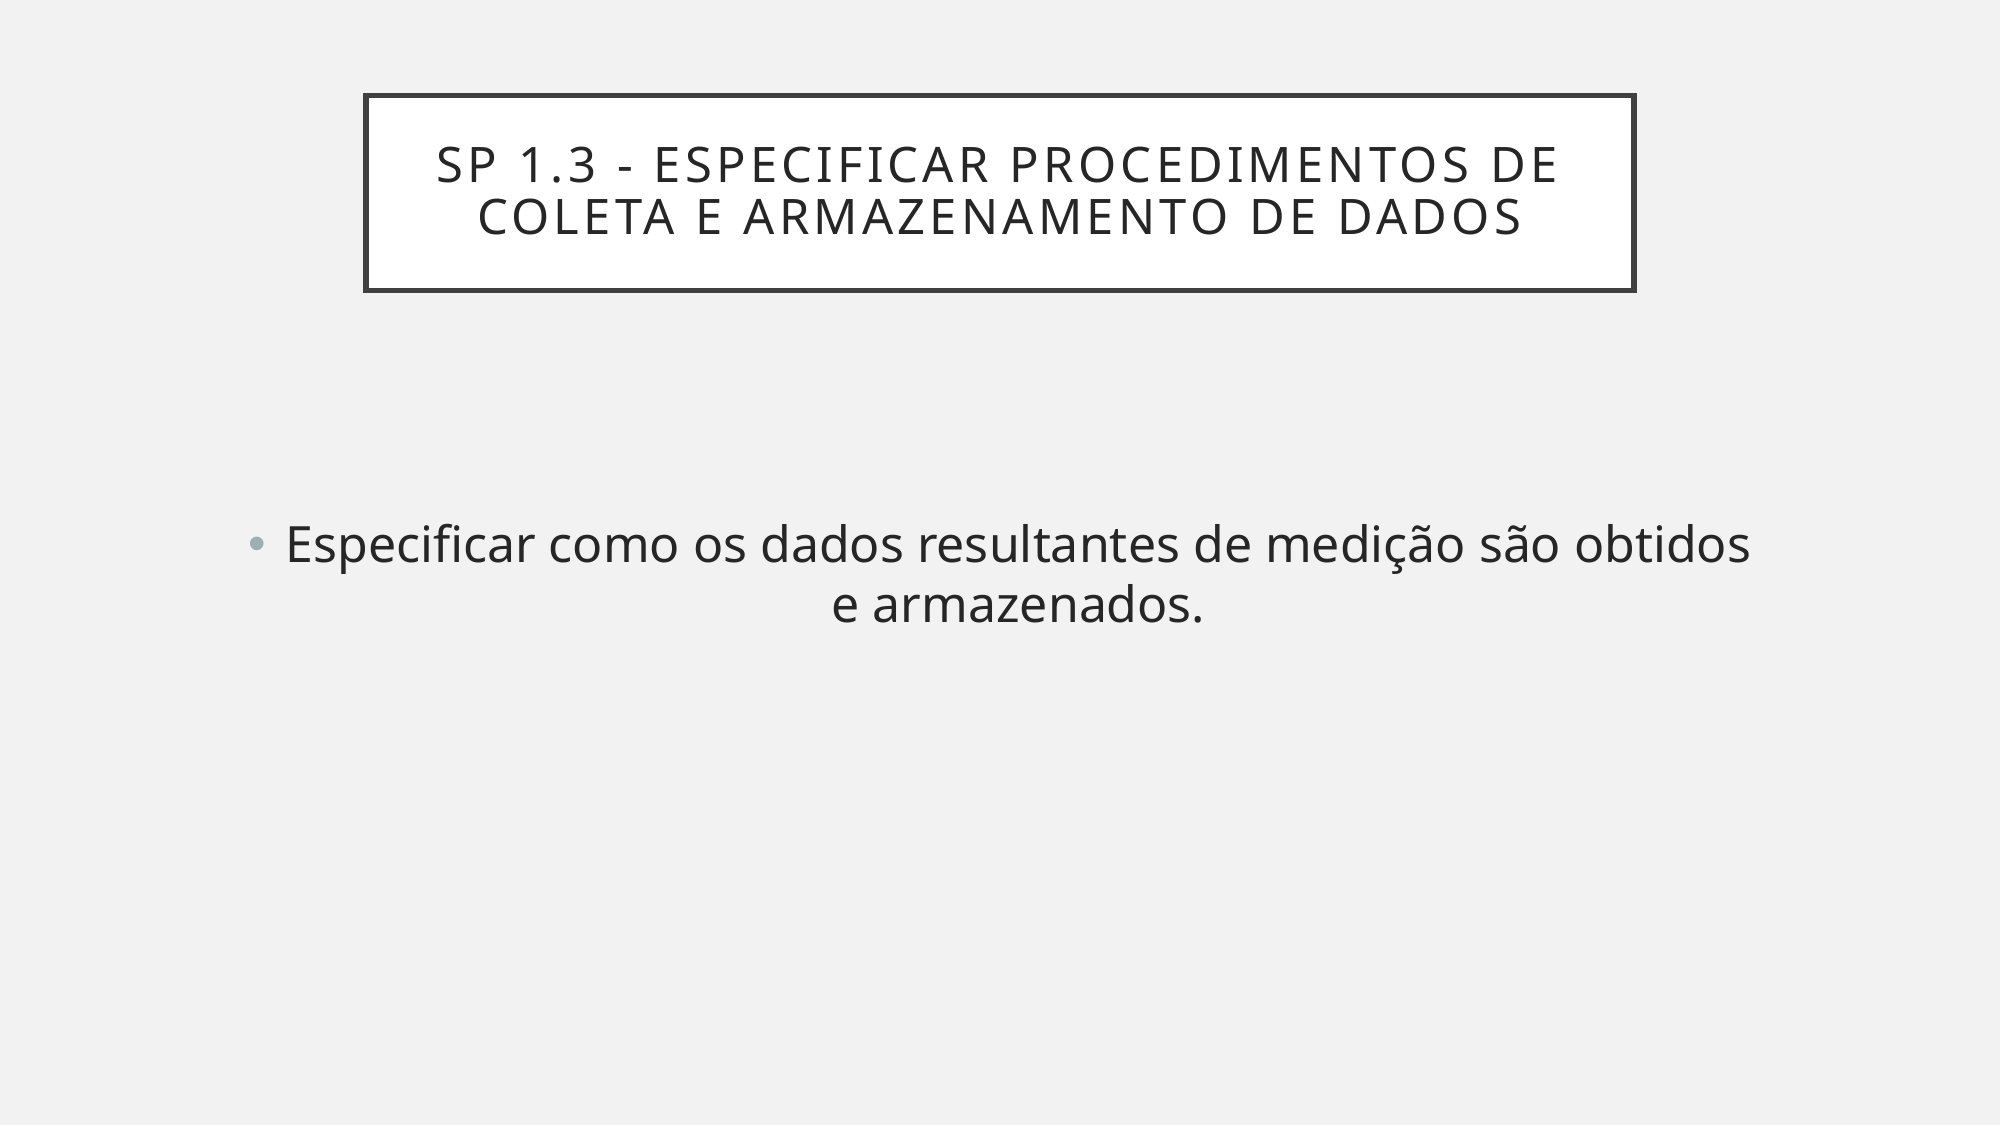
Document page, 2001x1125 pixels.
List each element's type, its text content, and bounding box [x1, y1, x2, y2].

list Especificar como os dados resultantes de medição são obtidos e armazenados. [229, 505, 1771, 1065]
title Sp 1.3 - Especificar Procedimentos de Coleta e Armazenamento de Dados [363, 93, 1637, 293]
